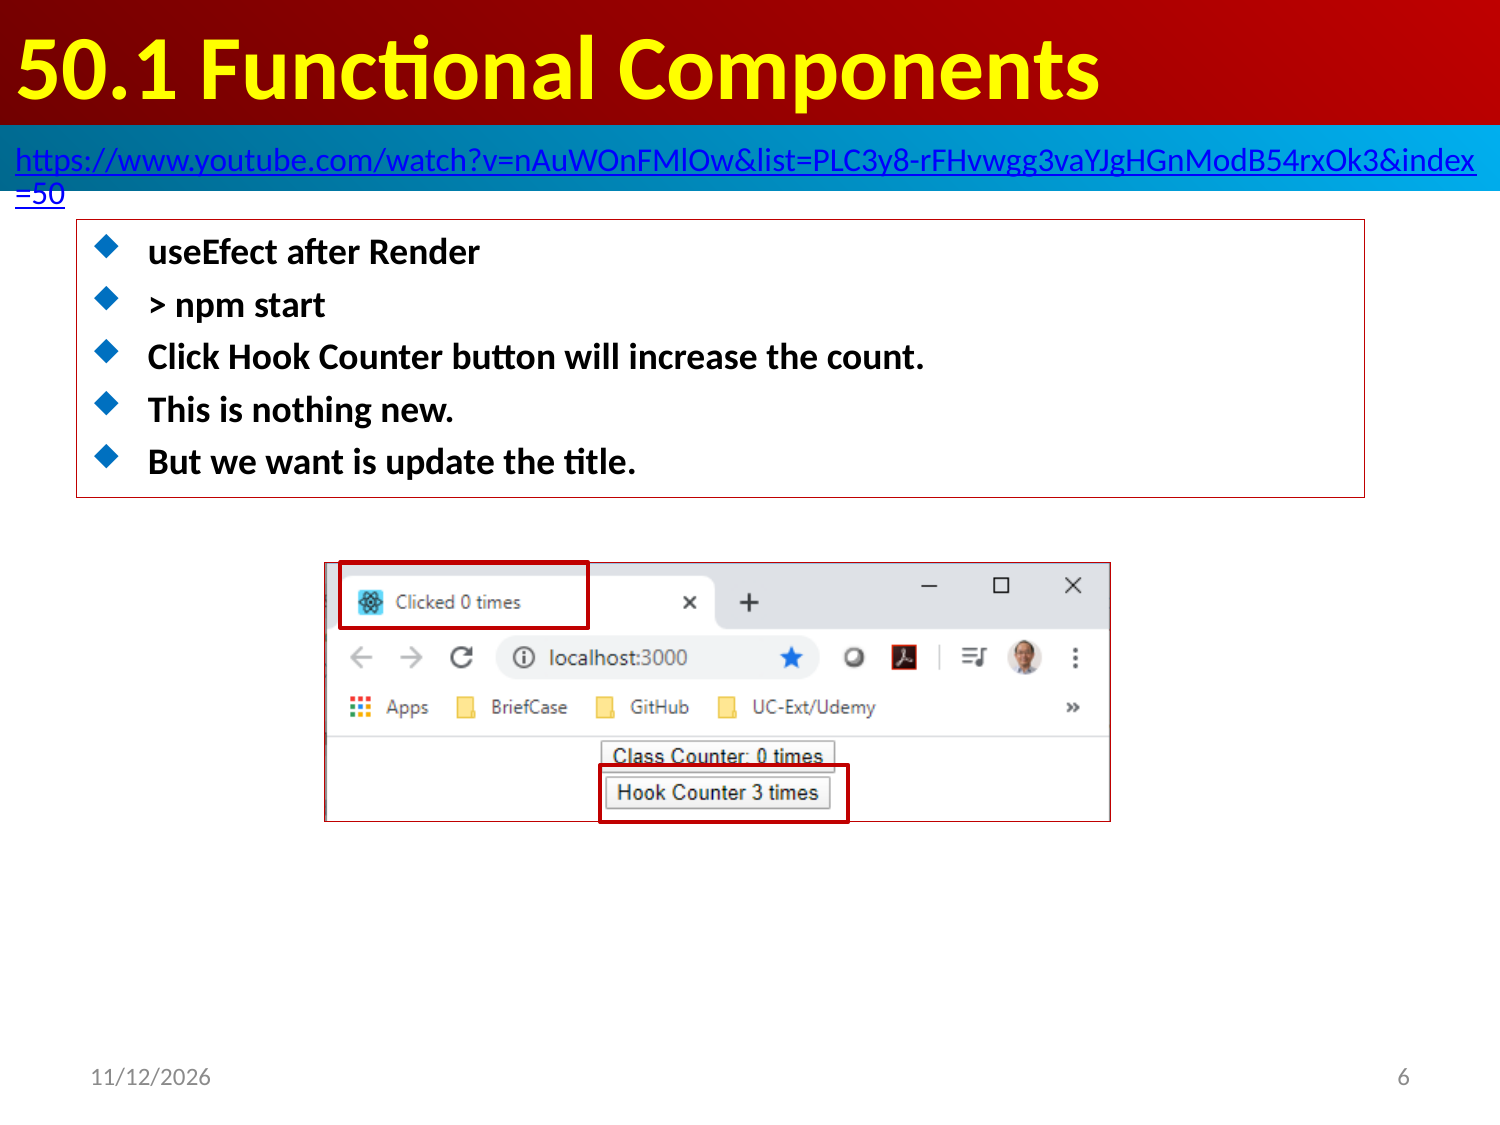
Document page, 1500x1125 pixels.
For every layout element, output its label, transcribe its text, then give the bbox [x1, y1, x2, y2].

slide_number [75, 1042, 425, 1109]
subtitle useEfect after Render > npm start Click Hook Counter button will increase the count. This is nothing new. But we want is update the title. [76, 219, 1365, 498]
text_box https://www.youtube.com/watch?v=nAuWOnFMlOw&list=PLC3y8-rFHvwgg3vaYJgHGnModB54rxOk3&index=50 [0, 125, 1500, 191]
slide_number 6 [1074, 1042, 1425, 1109]
title 50.1 Functional Components [0, 0, 1500, 125]
picture [324, 562, 1111, 823]
